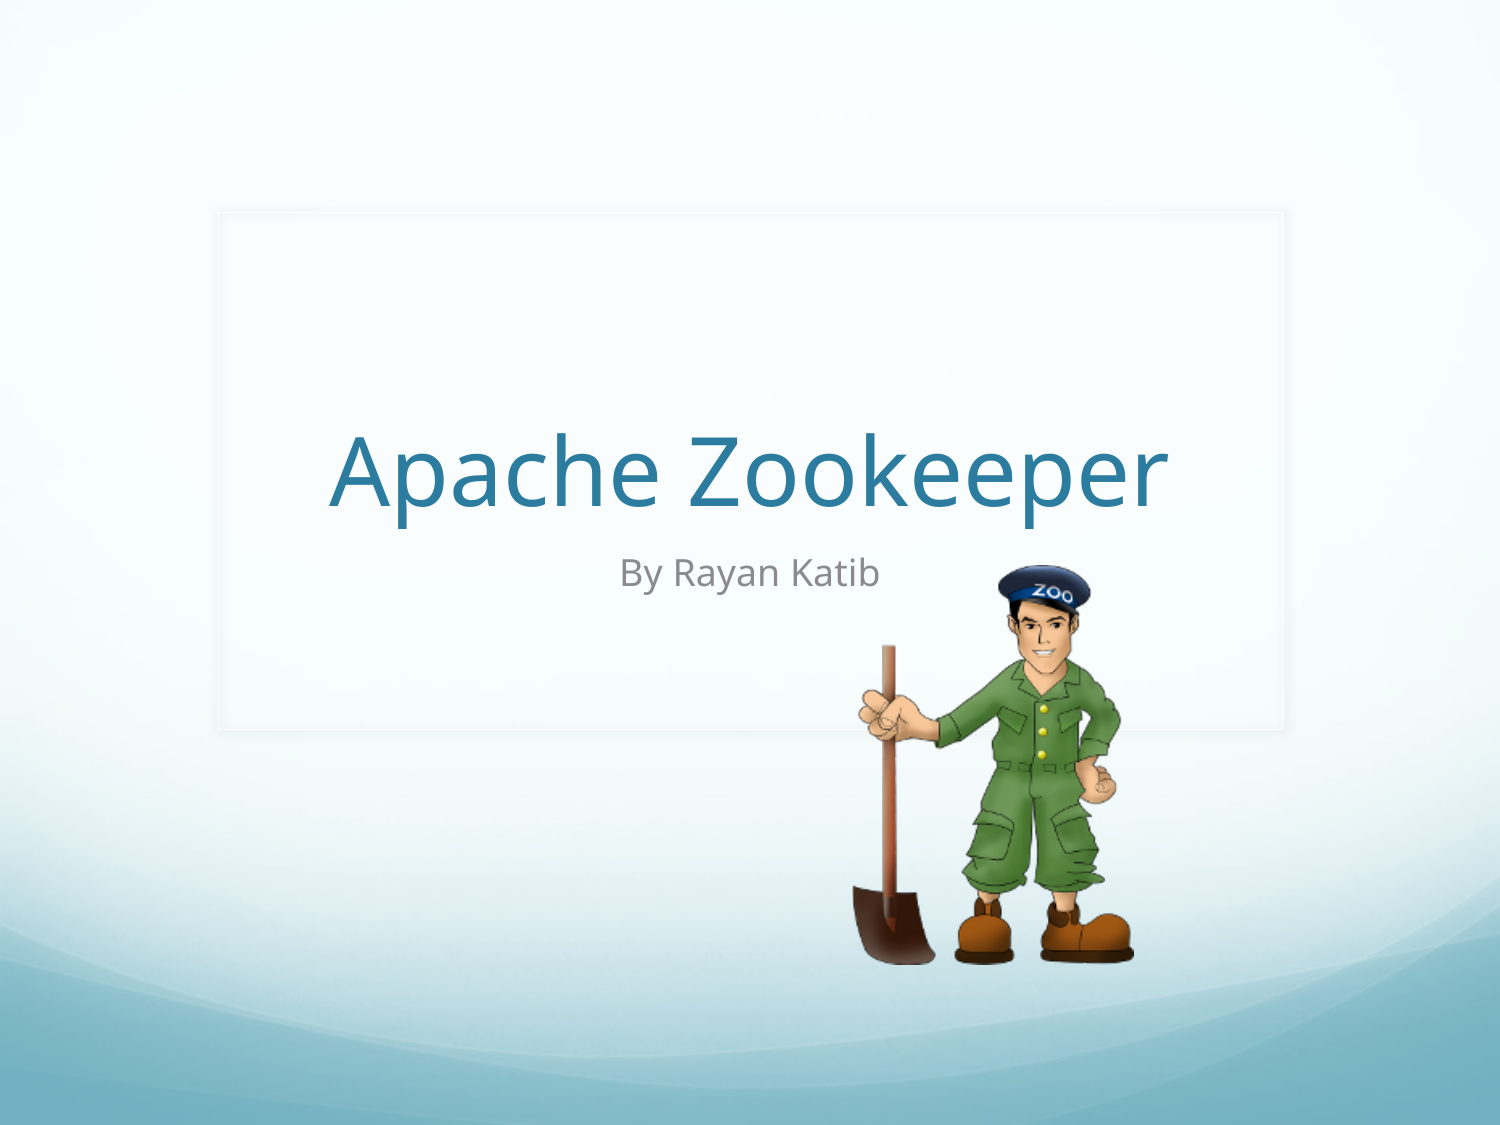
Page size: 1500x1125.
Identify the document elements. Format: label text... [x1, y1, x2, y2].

picture [852, 564, 1134, 965]
subtitle By Rayan Katib [217, 541, 1283, 692]
title Apache Zookeeper [217, 249, 1283, 533]
